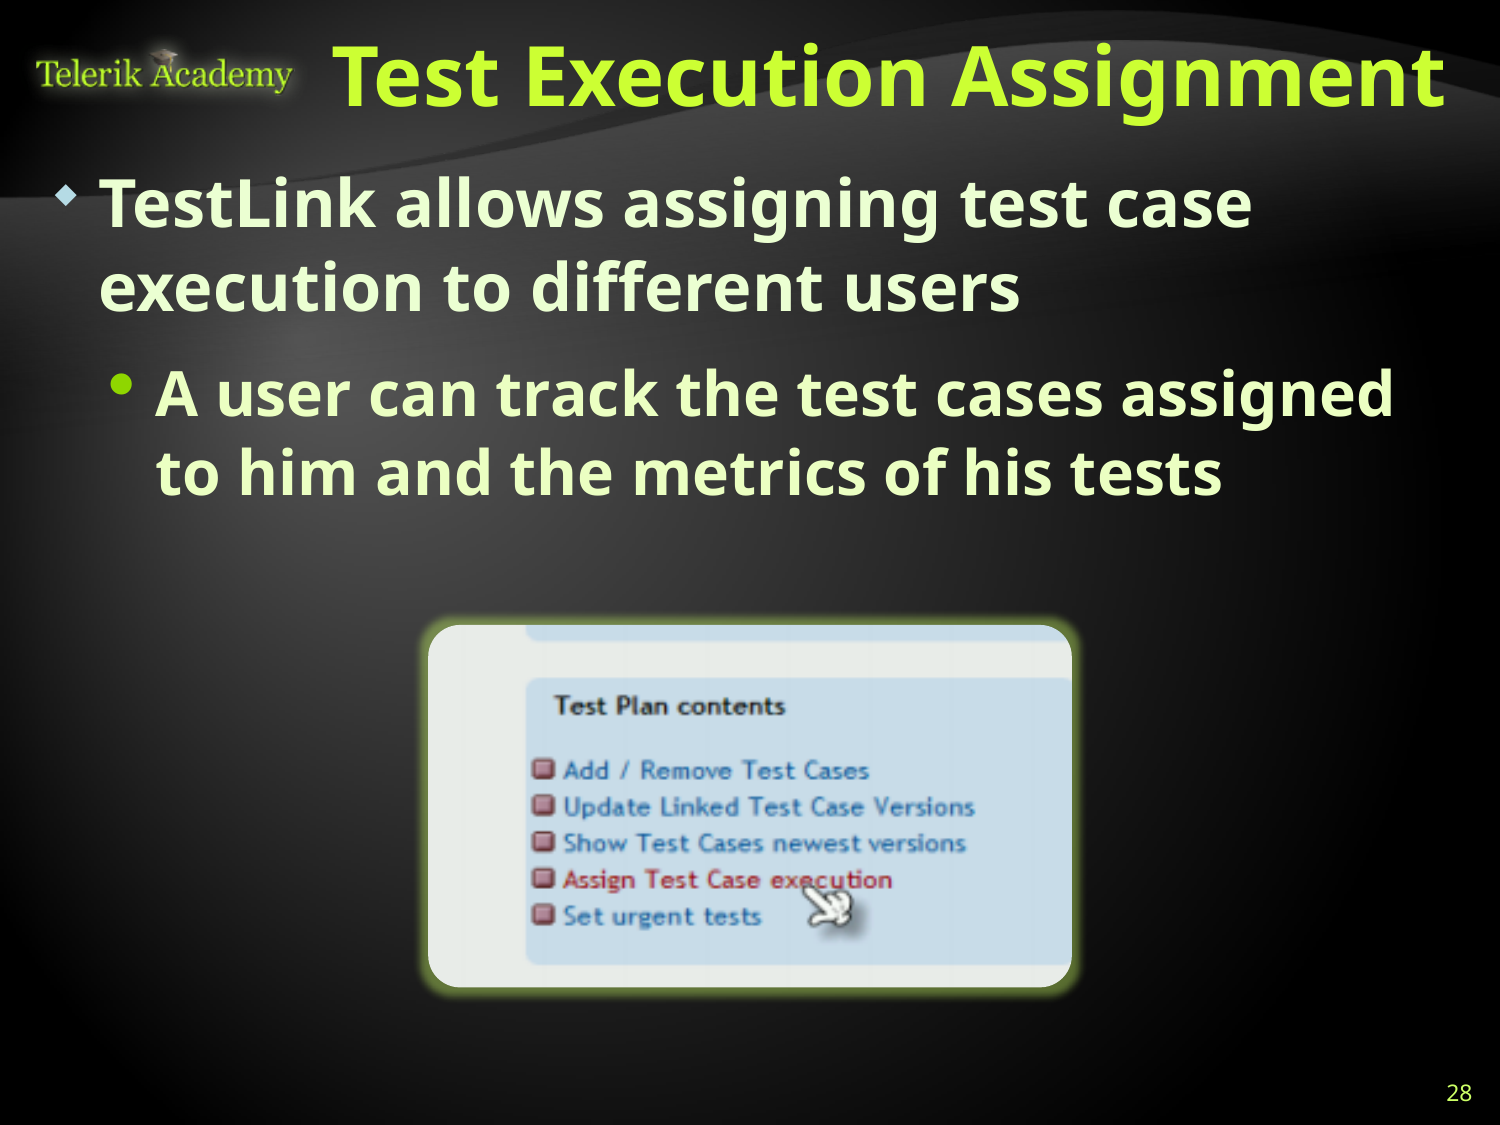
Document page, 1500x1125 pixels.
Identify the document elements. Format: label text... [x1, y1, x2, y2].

picture [0, 0, 1500, 1125]
list TestLink allows assigning test case execution to different users A user can track the test cases assigned to him and the metrics of his tests [37, 149, 1463, 1100]
slide_number 28 [1412, 1074, 1488, 1113]
title Test Execution Assignment [300, 12, 1463, 149]
